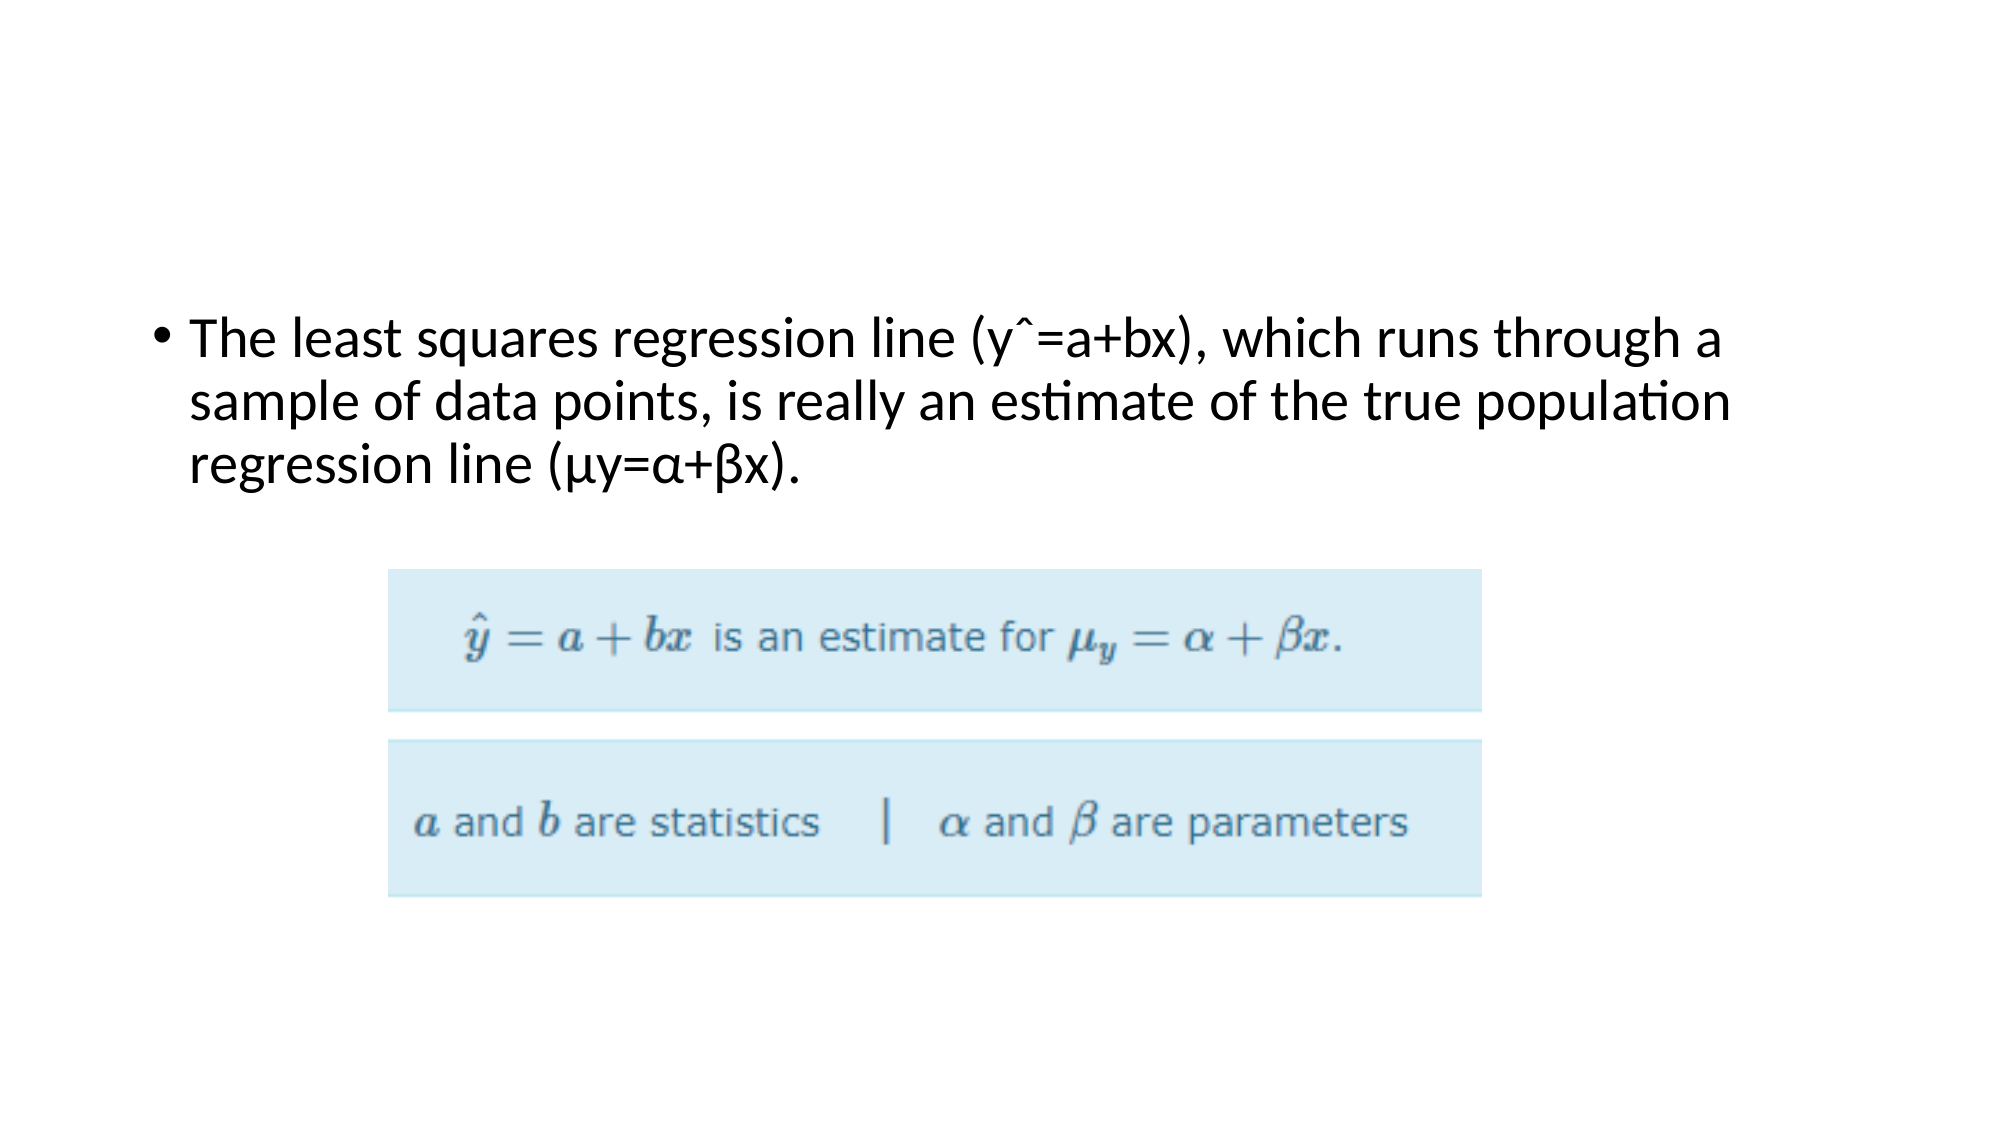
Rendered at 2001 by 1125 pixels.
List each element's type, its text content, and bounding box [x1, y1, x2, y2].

list The least squares regression line (yˆ=a+bx), which runs through a sample of data points, is really an estimate of the true population regression line (μy=α+βx). [137, 299, 1863, 1014]
picture [388, 569, 1482, 909]
